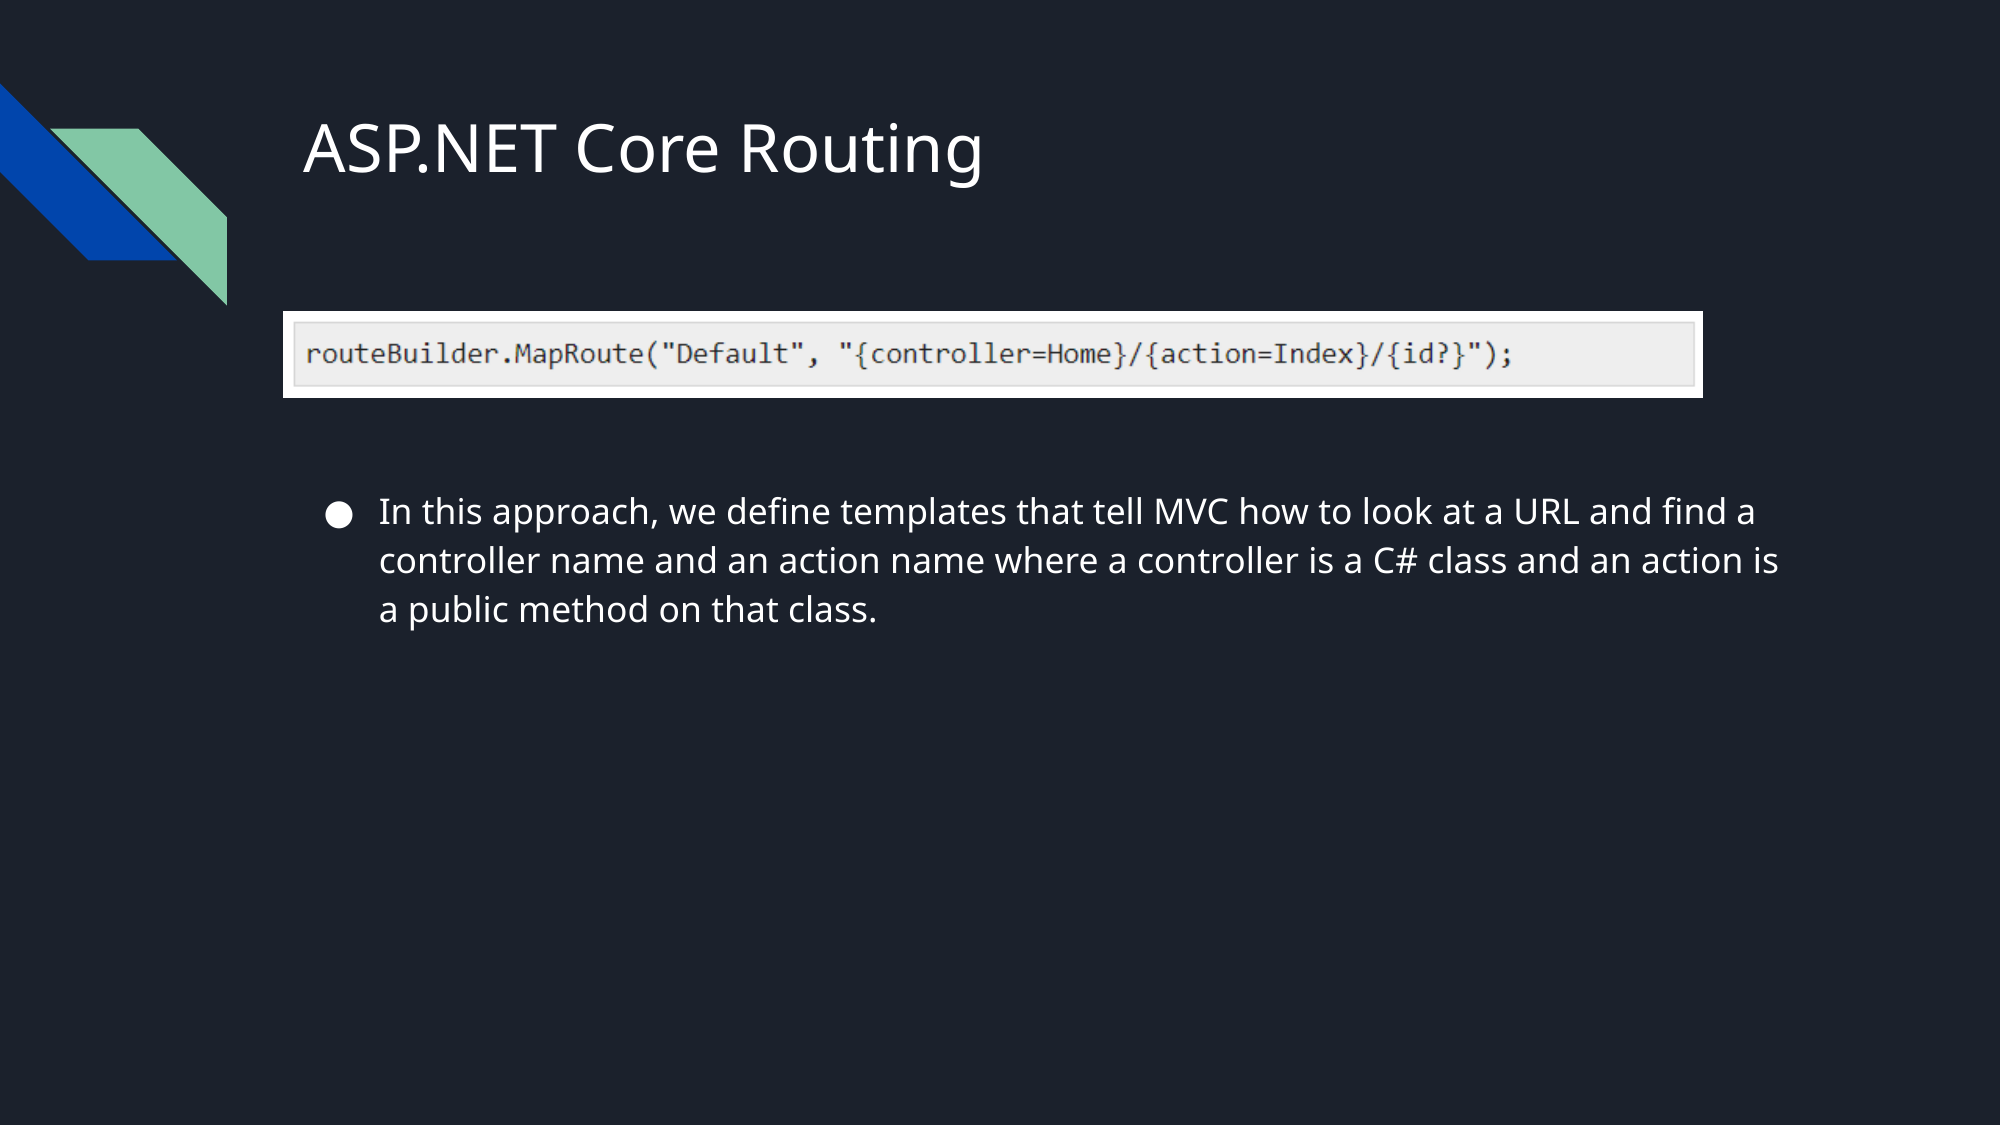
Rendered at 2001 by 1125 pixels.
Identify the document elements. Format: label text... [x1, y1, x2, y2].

list In this approach, we define templates that tell MVC how to look at a URL and find a controller name and an action name where a controller is a C# class and an action is a public method on that class. [283, 462, 1824, 980]
picture [283, 311, 1703, 399]
title ASP.NET Core Routing [283, 86, 1824, 287]
